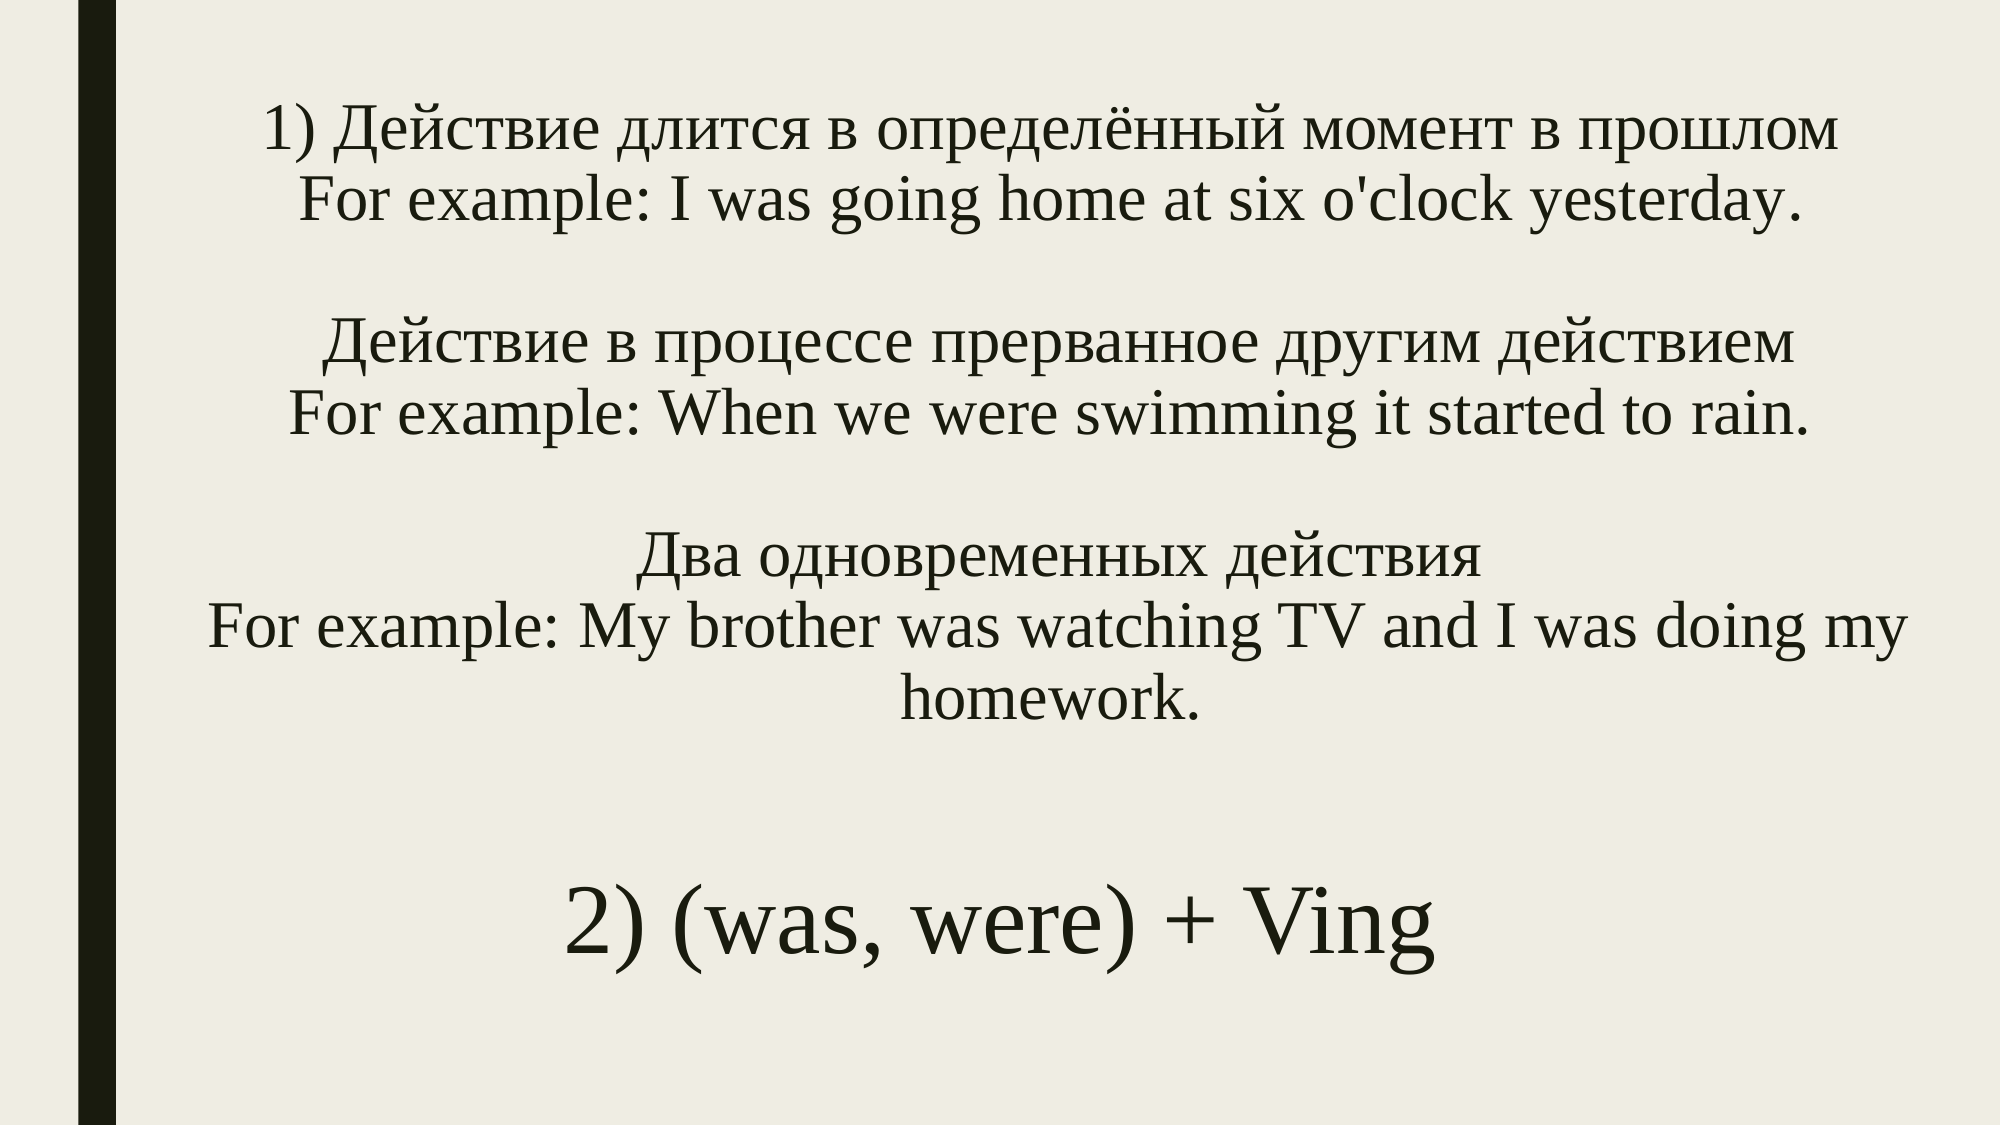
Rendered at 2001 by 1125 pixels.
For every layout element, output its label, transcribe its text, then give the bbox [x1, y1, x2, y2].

list 2) (was, were) + Ving [0, 793, 2000, 1046]
title 1) Действие длится в определённый момент в прошлом For example: I was going home at six o'clock yesterday. Действие в процессе прерванное другим действием For example: When we were swimming it started to rain. Два одновременных действия For example: My brother was watching TV and I was doing my homework. [117, 79, 2000, 747]
